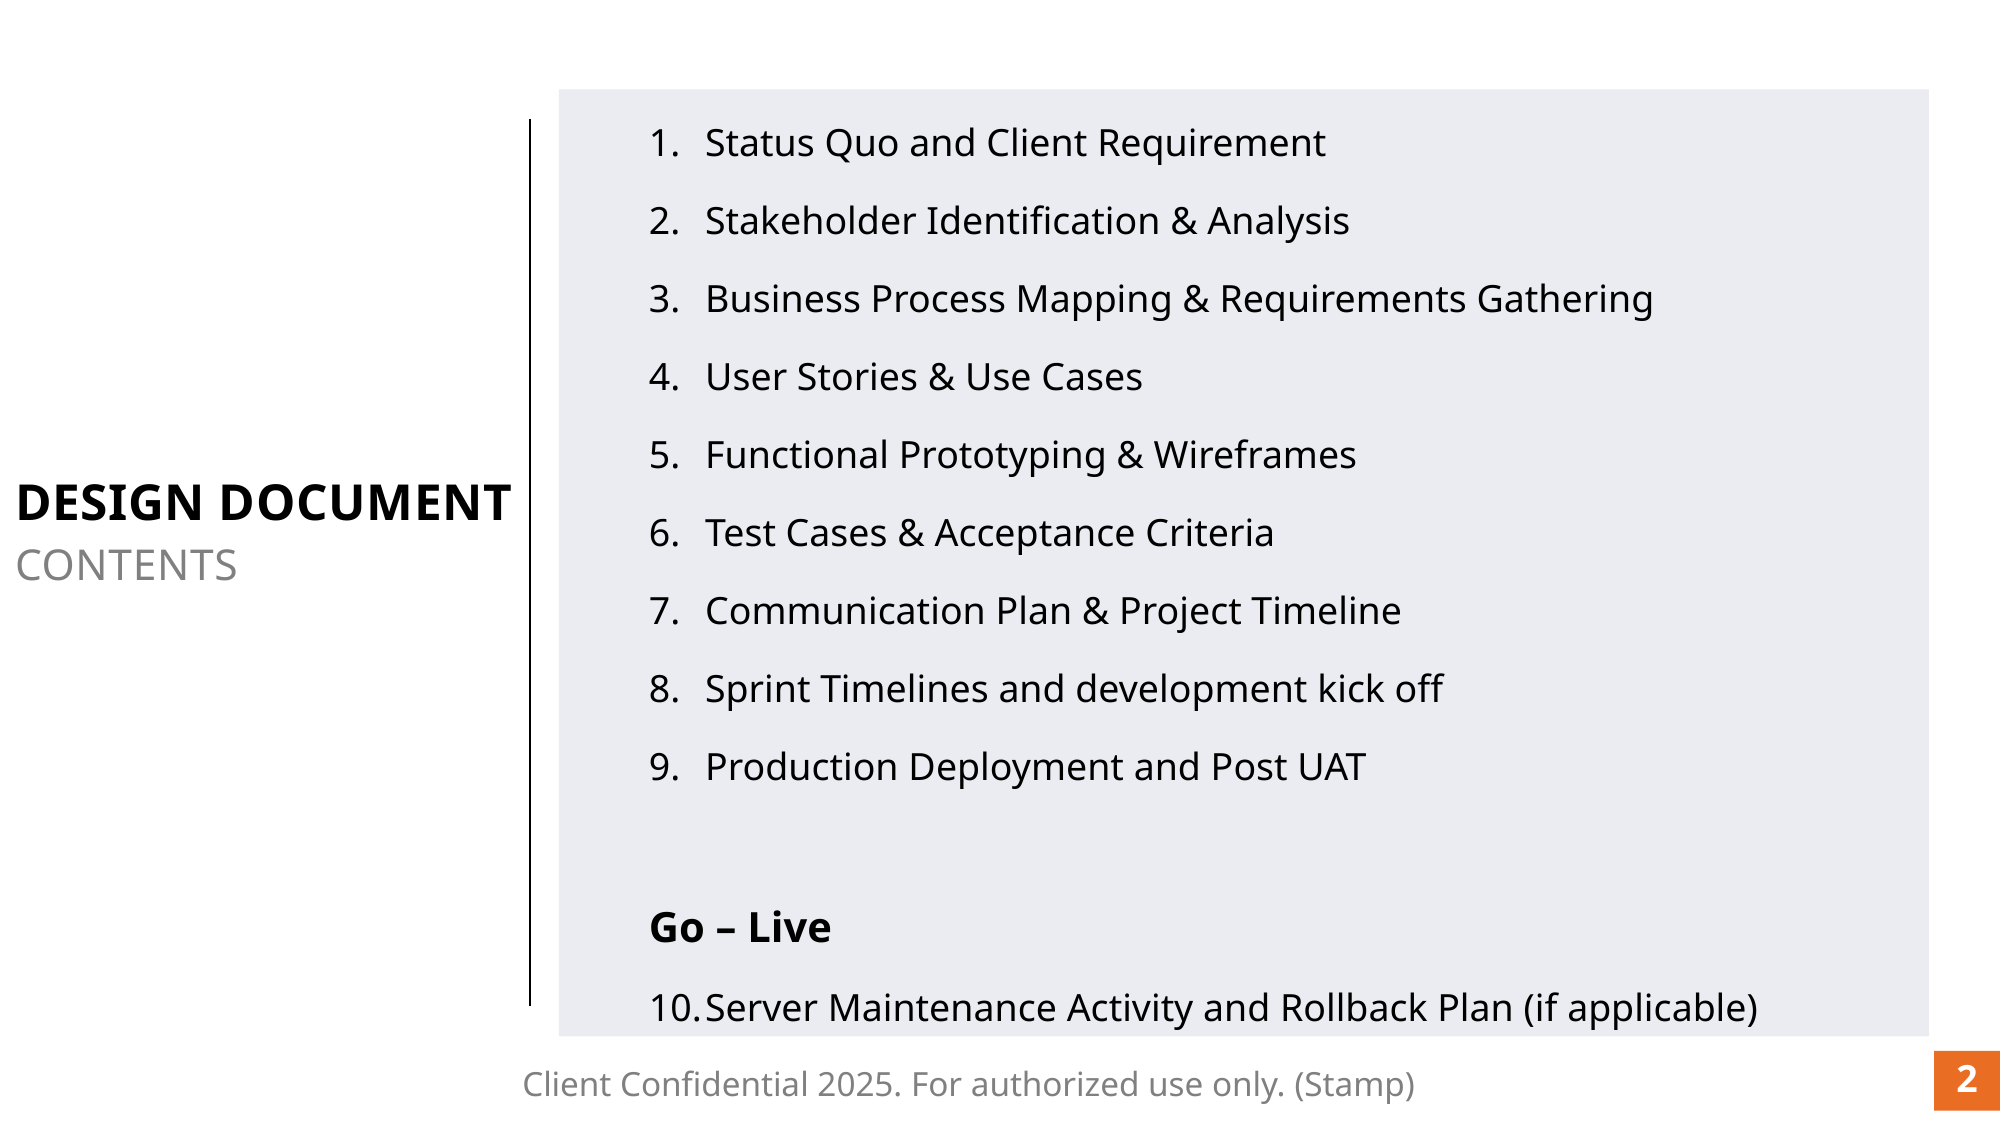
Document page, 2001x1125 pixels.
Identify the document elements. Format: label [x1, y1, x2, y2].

text_box [0, 0, 2000, 1125]
